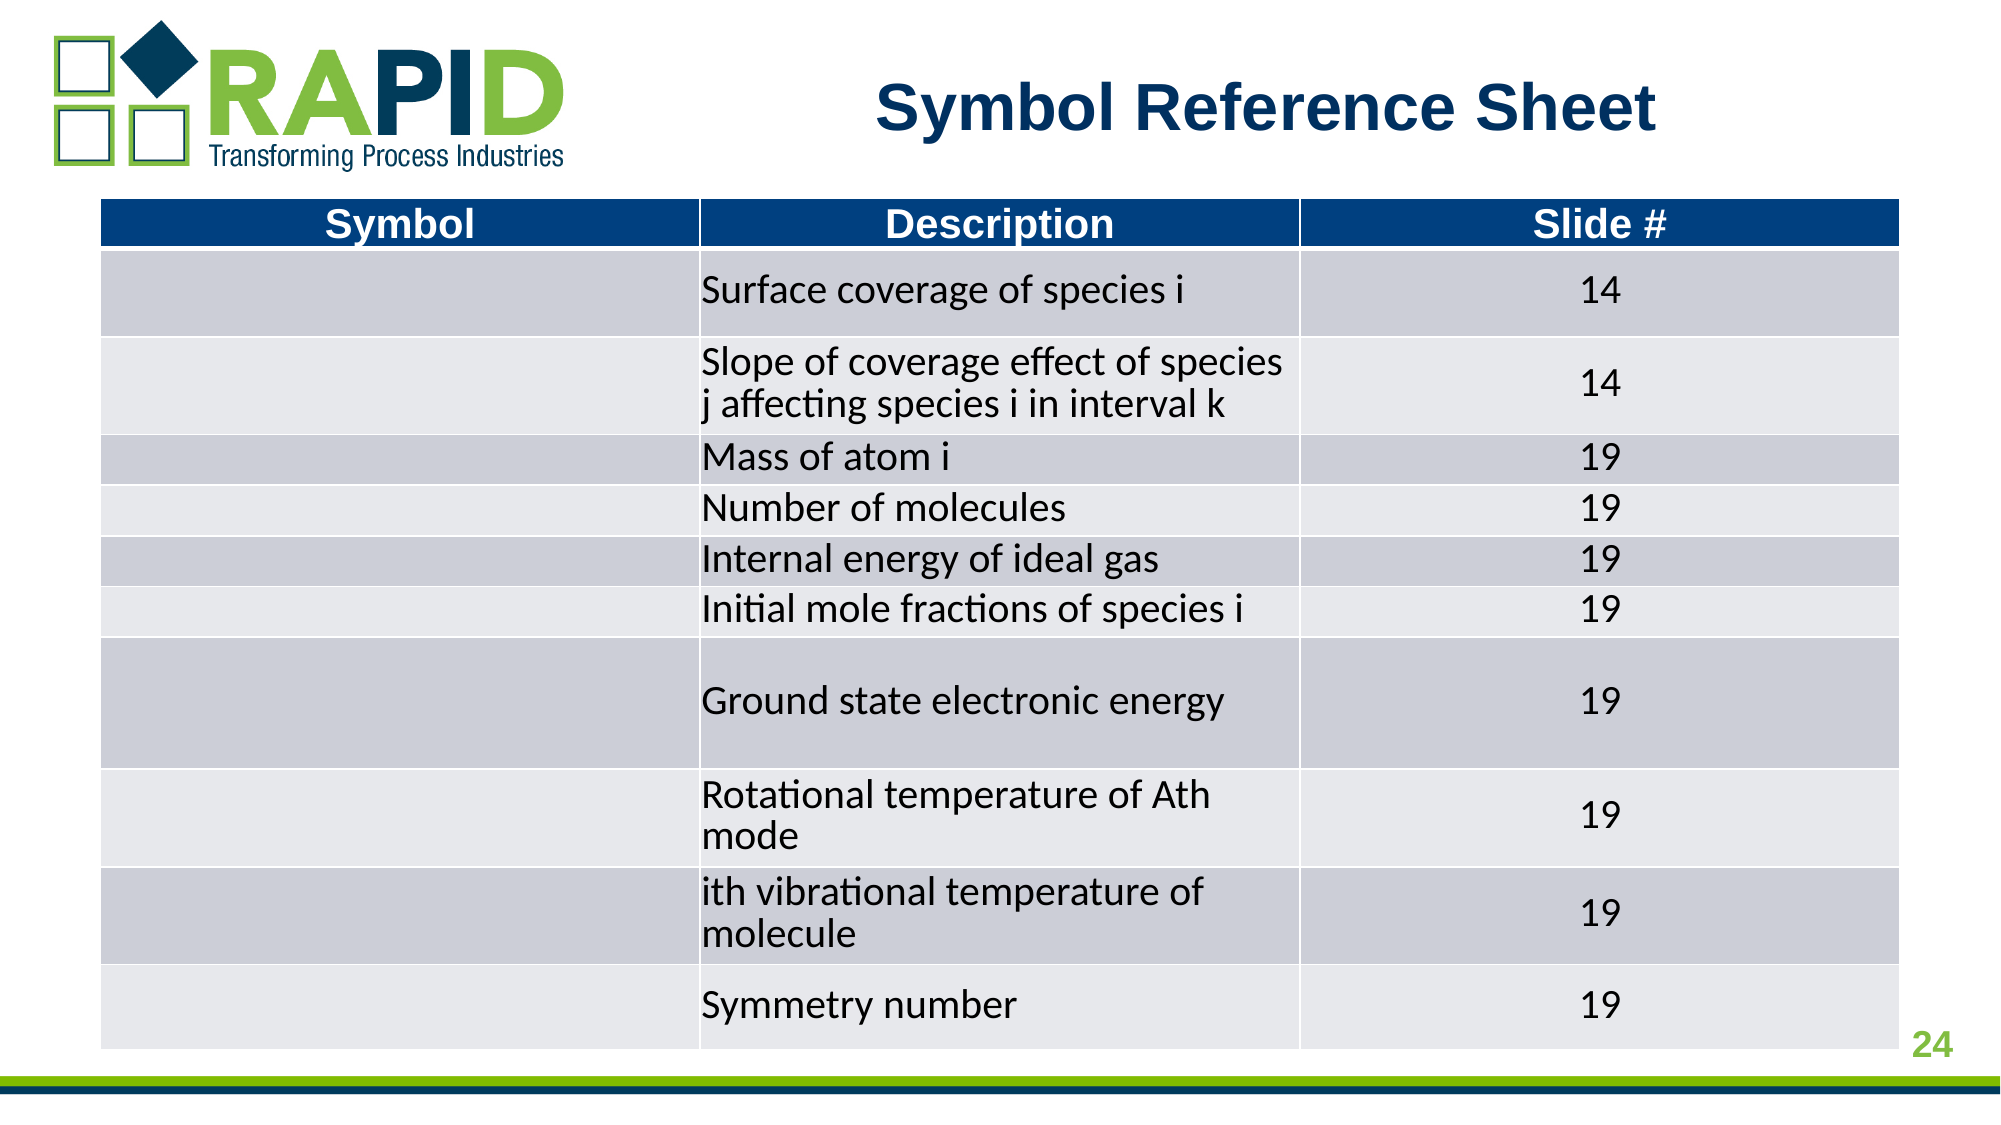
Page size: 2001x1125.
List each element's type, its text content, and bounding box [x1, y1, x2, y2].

picture [0, 0, 2001, 1125]
title Symbol Reference Sheet [632, 10, 1900, 197]
